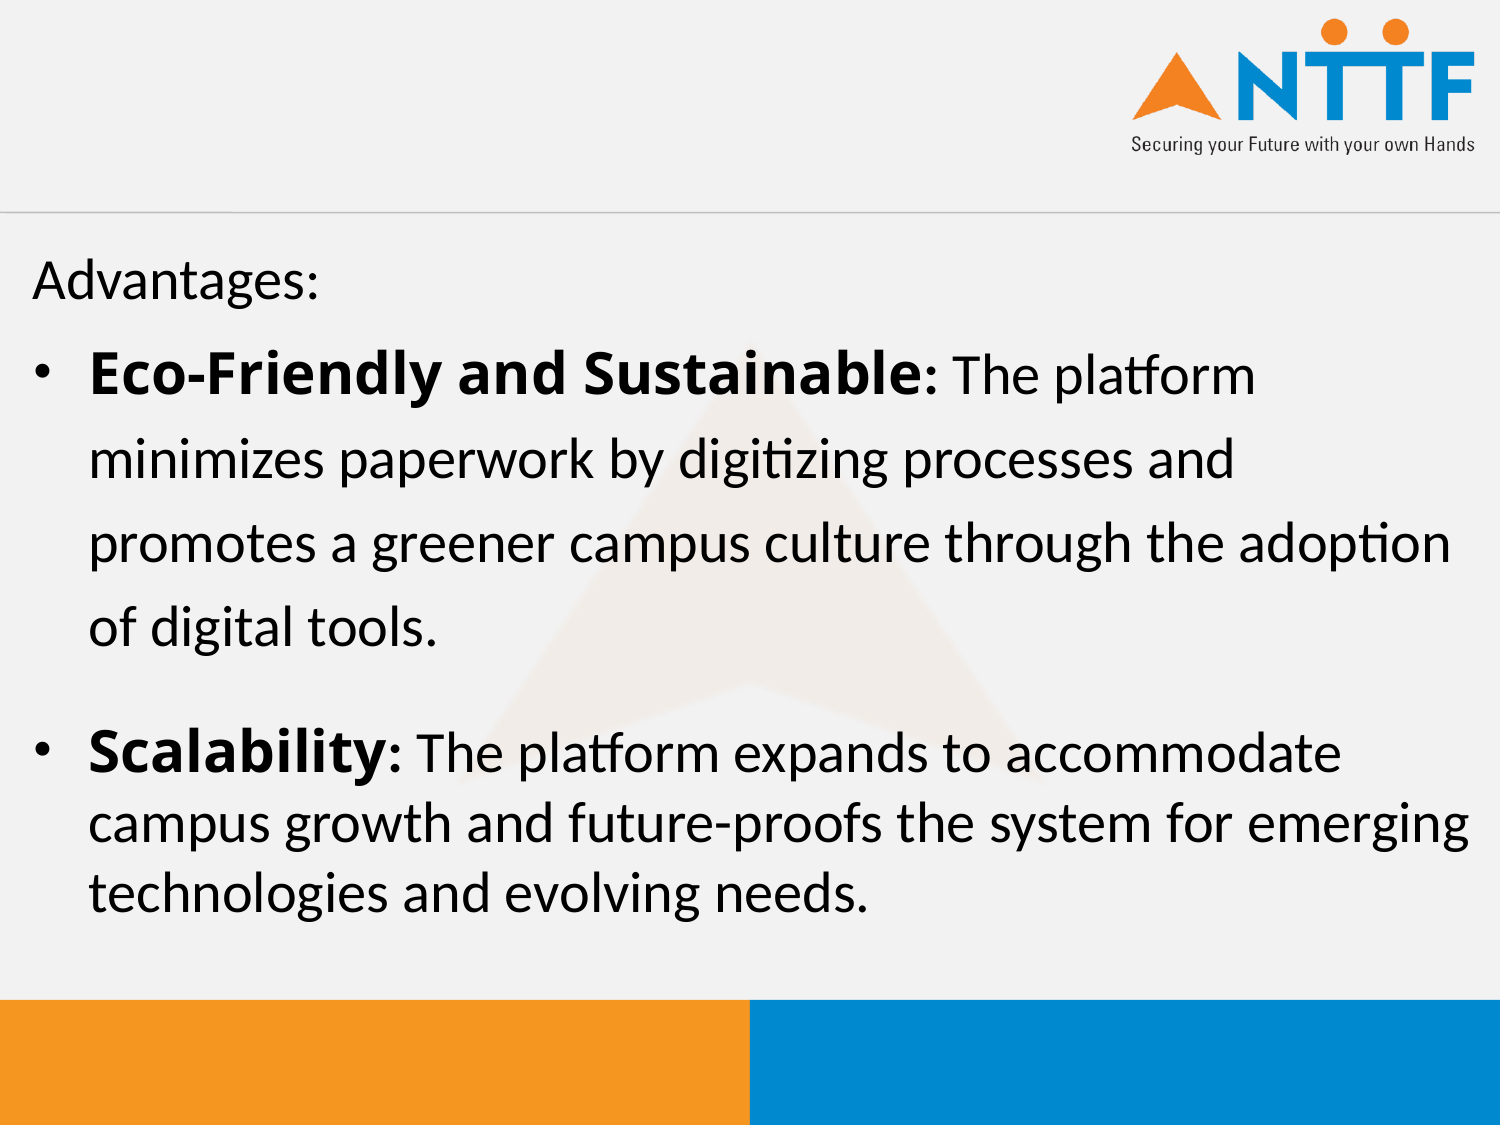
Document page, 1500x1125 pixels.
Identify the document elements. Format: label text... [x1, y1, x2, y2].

list Advantages: Eco-Friendly and Sustainable: The platform minimizes paperwork by digitizing processes and promotes a greener campus culture through the adoption of digital tools. Scalability: The platform expands to accommodate campus growth and future-proofs the system for emerging technologies and evolving needs. [17, 219, 1488, 1002]
picture [0, 0, 1500, 211]
picture [0, 214, 1500, 999]
